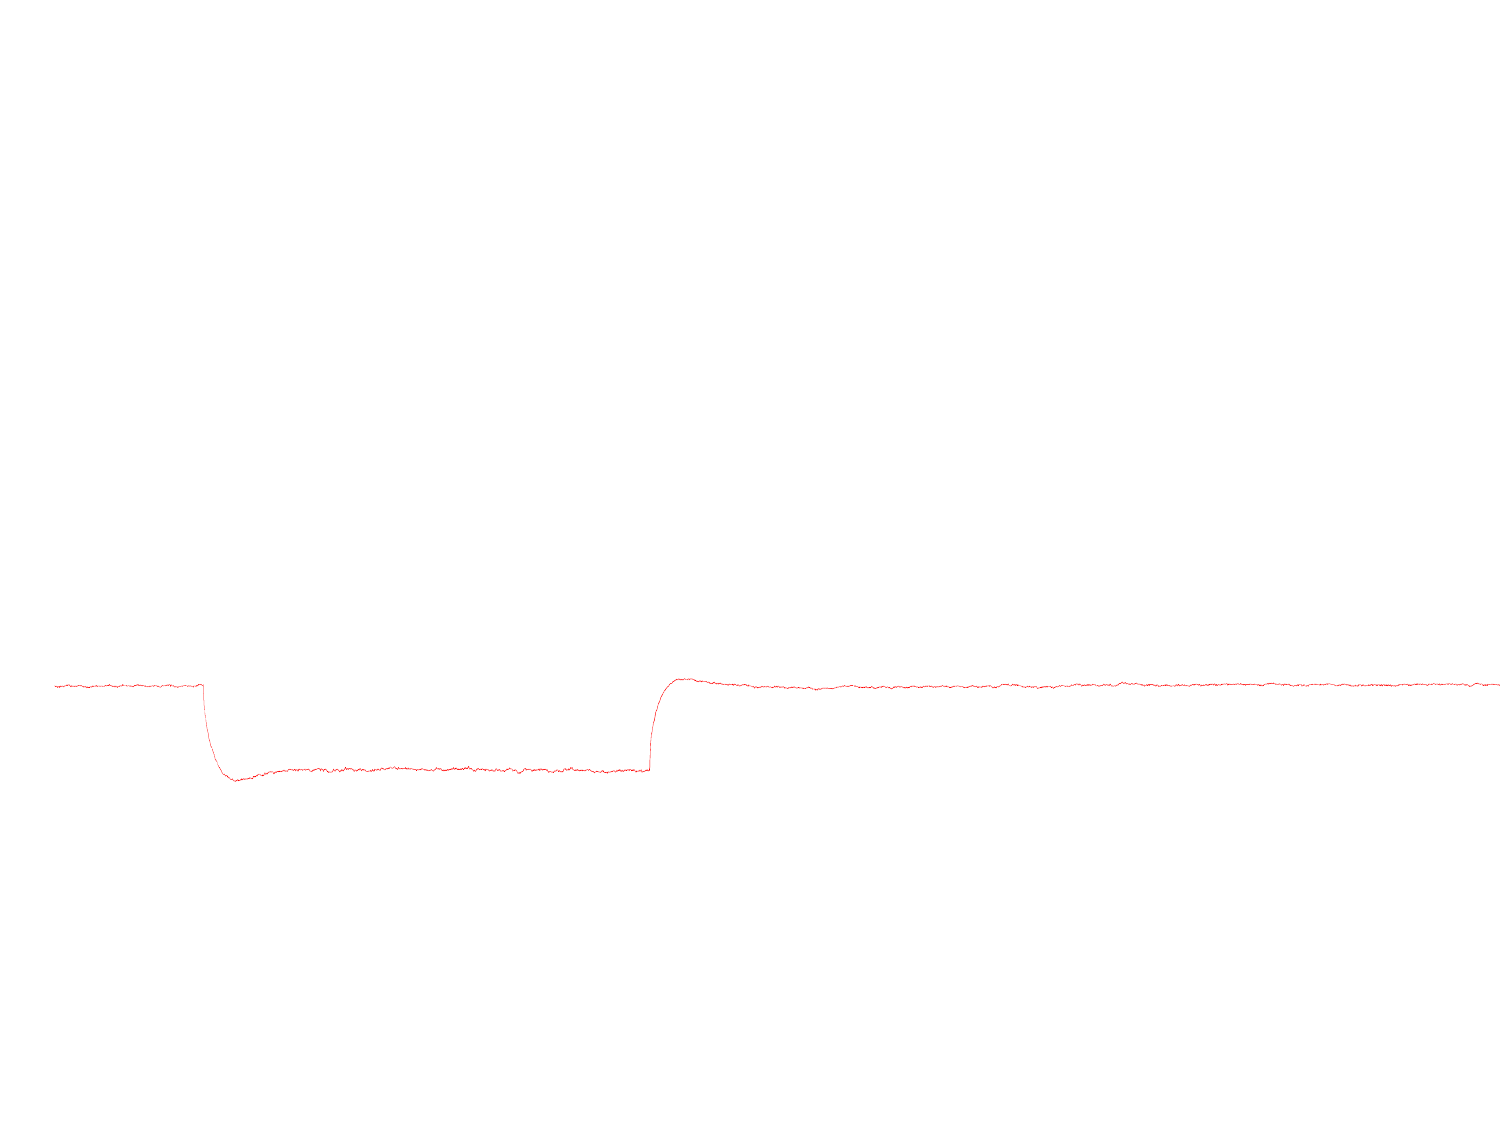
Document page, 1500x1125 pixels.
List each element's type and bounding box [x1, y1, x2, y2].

text_box [54, 678, 1500, 782]
